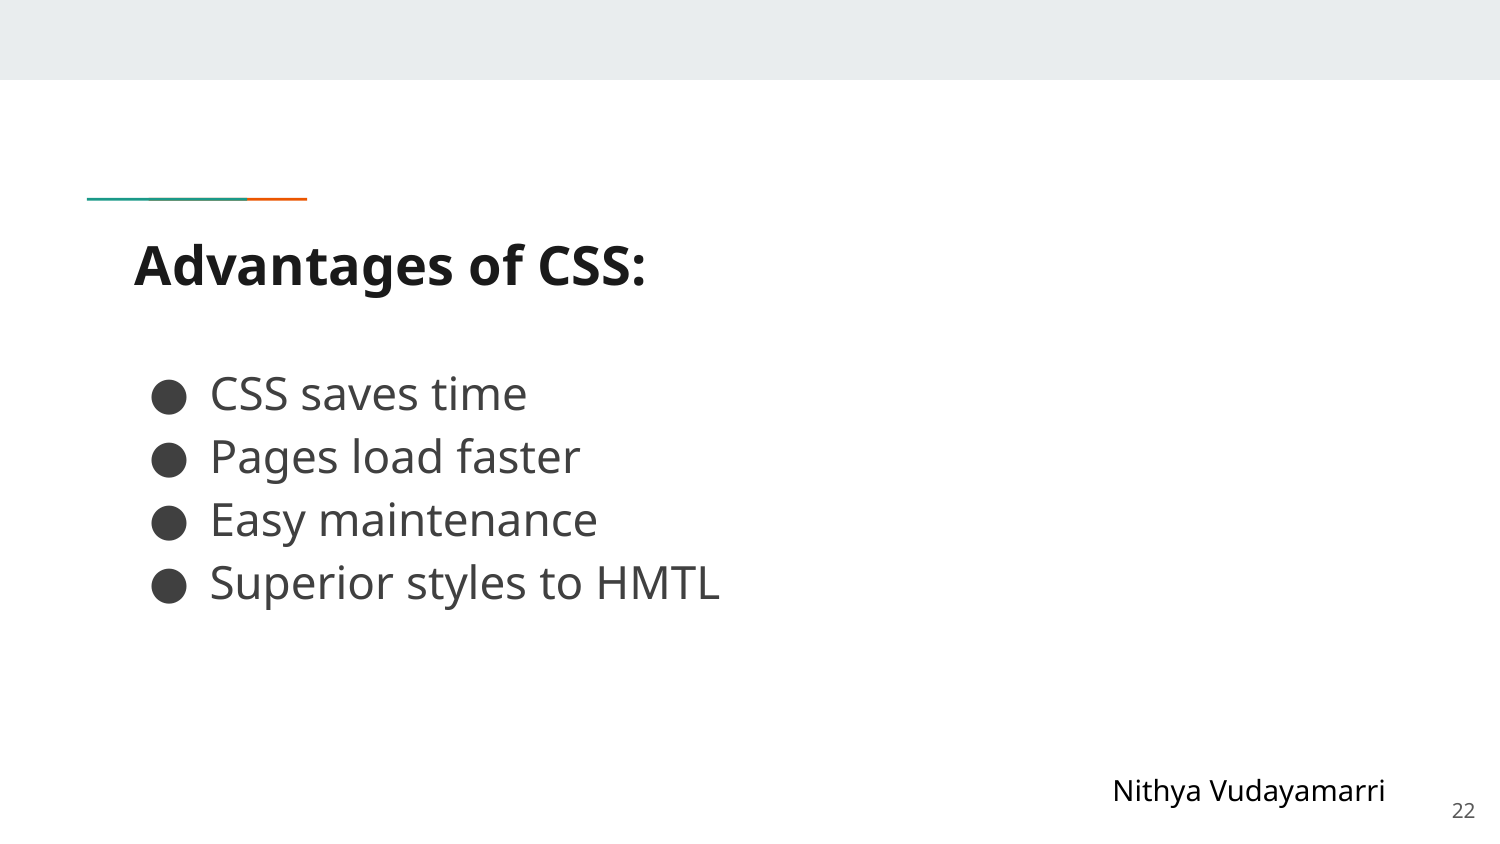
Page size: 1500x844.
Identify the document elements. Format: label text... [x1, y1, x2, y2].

text_box Nithya Vudayamarri [983, 756, 1402, 795]
slide_number ‹#› [1400, 779, 1491, 844]
title Advantages of CSS: [119, 216, 1381, 305]
list CSS saves time Pages load faster Easy maintenance Superior styles to HMTL [119, 341, 1381, 712]
